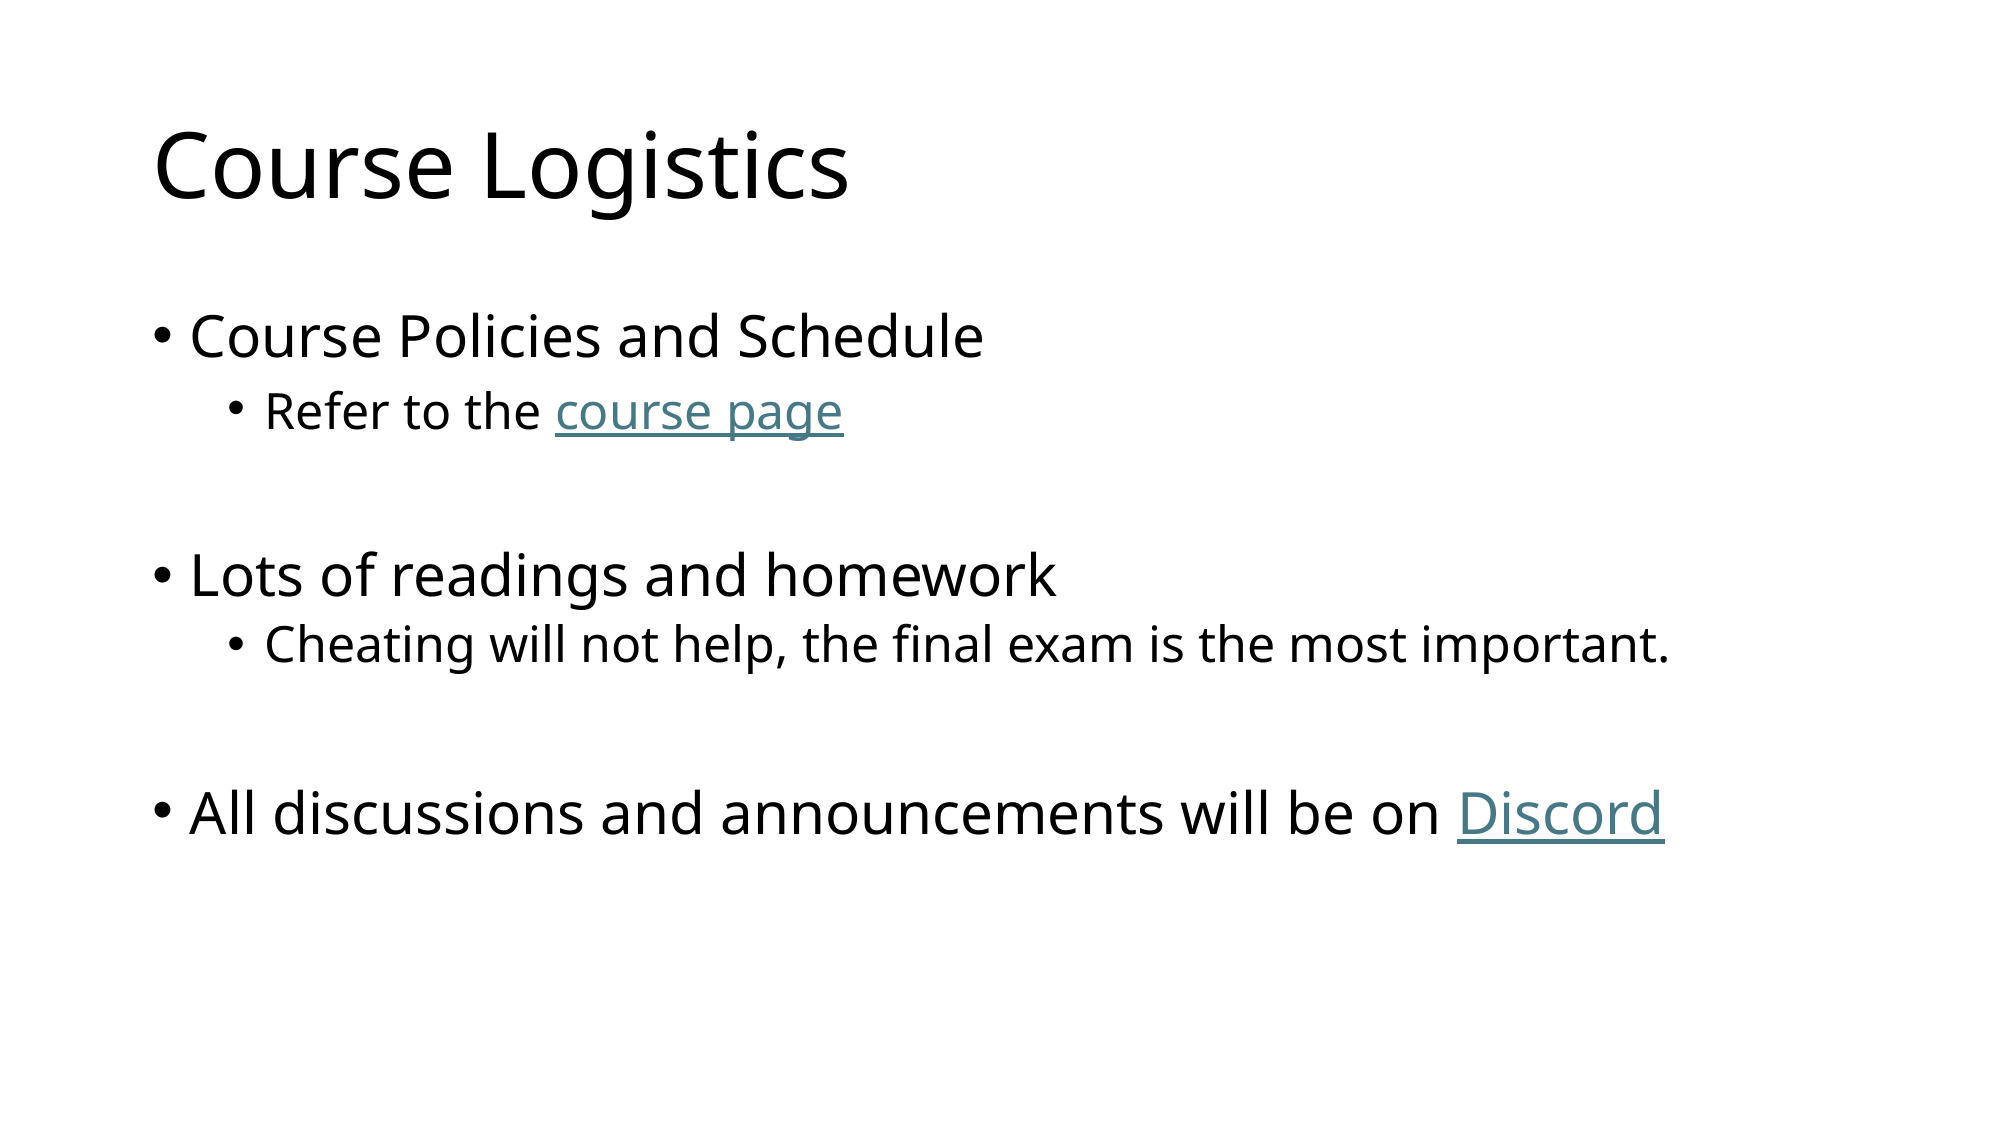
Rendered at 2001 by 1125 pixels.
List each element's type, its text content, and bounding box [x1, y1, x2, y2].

list Course Policies and Schedule Refer to the course page Lots of readings and homework Cheating will not help, the final exam is the most important. All discussions and announcements will be on Discord [137, 299, 1863, 1014]
title Course Logistics [137, 59, 1863, 278]
